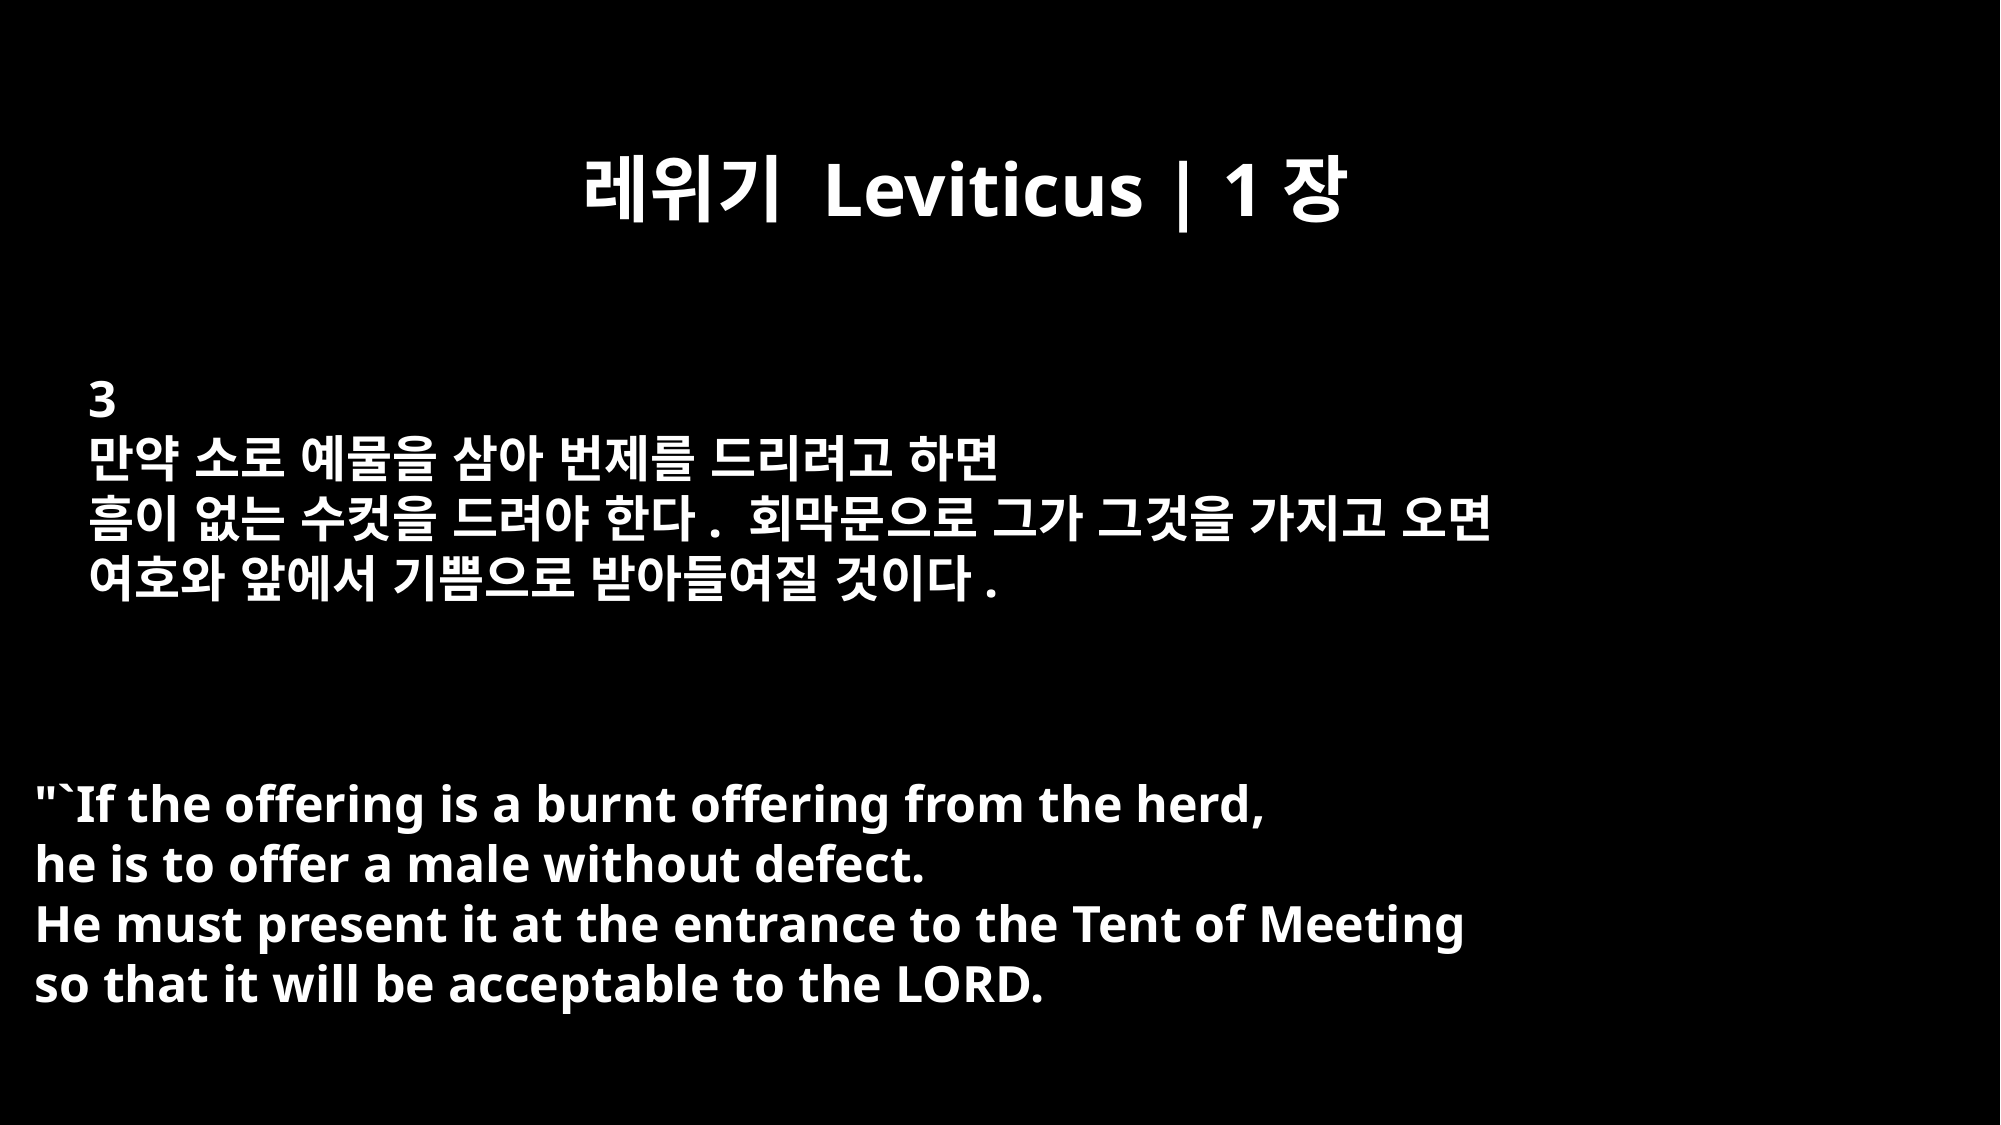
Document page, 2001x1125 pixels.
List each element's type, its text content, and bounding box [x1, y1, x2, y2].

text_box 3 만약 소로 예물을 삼아 번제를 드리려고 하면 흠이 없는 수컷을 드려야 한다. 회막문으로 그가 그것을 가지고 오면 여호와 앞에서 기쁨으로 받아들여질 것이다. [74, 359, 1510, 615]
text_box "`If the offering is a burnt offering from the herd, he is to offer a male without defect. He must present it at the entrance to the Tent of Meeting so that it will be acceptable to the LORD. [19, 764, 1482, 1020]
text_box 레위기 Leviticus | 1장 [567, 136, 1365, 239]
